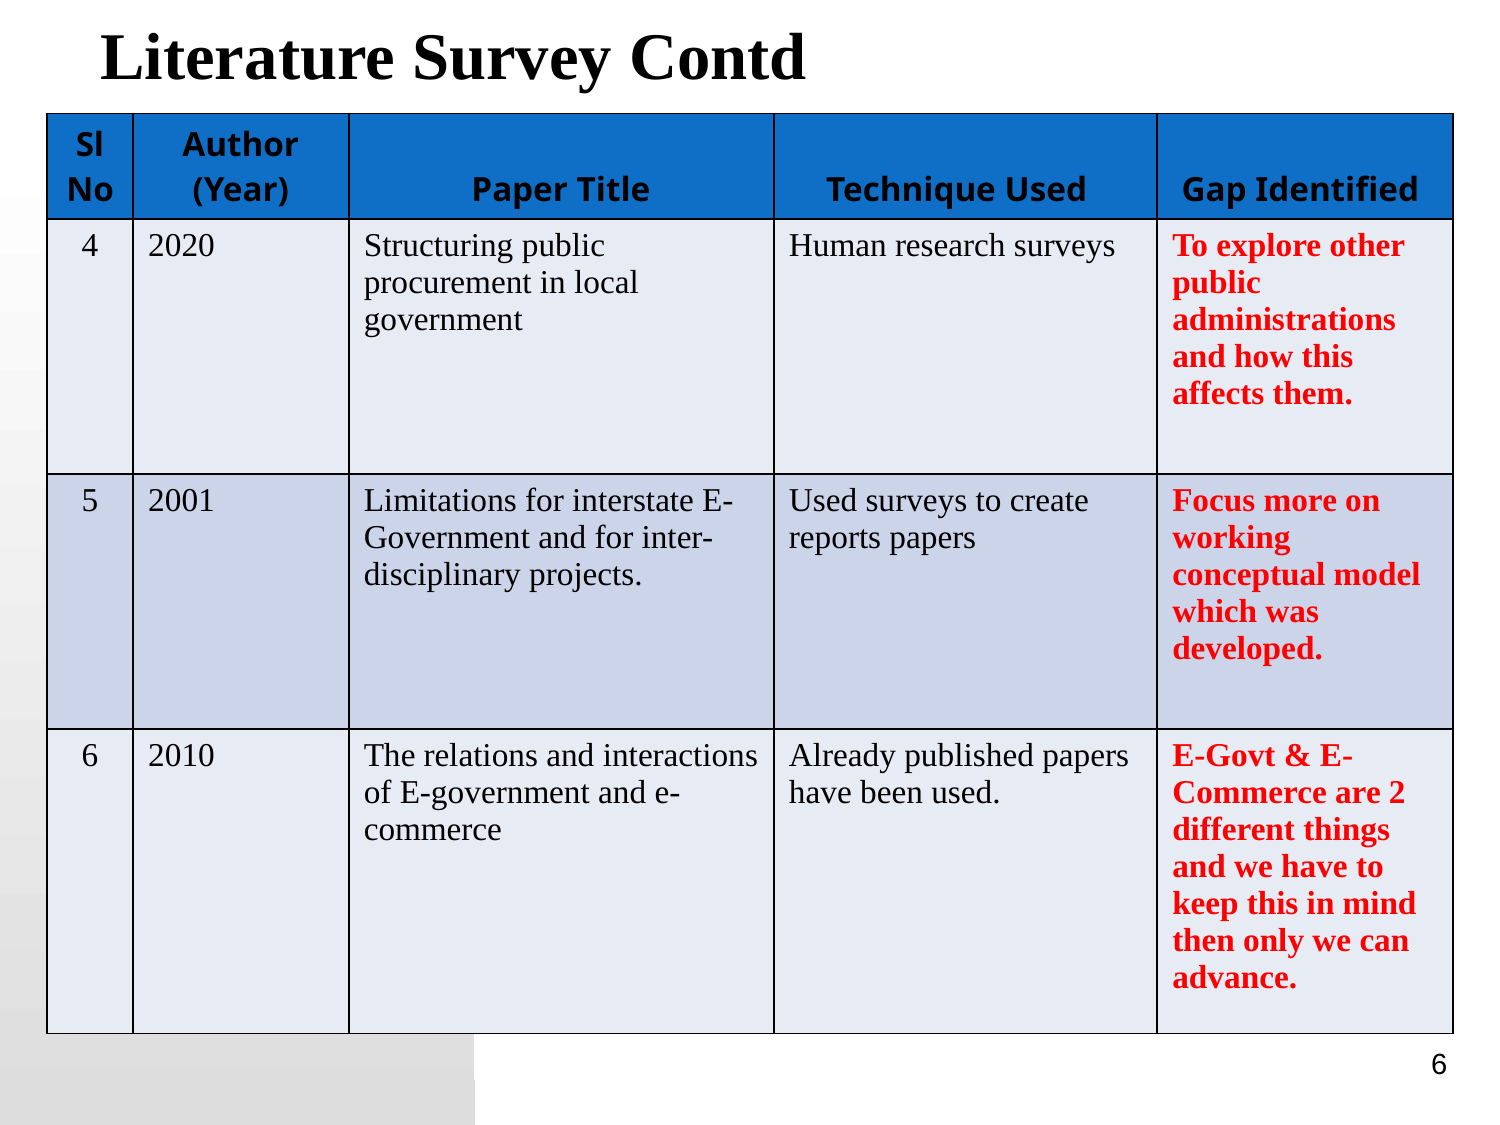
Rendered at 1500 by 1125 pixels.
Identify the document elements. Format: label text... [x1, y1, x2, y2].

table_header Sl No [48, 114, 132, 218]
title Literature Survey Contd [85, 0, 1500, 125]
slide_number 6 [1149, 1025, 1463, 1100]
table_cell Human research surveys [775, 220, 1156, 473]
table_cell 4 [48, 220, 132, 473]
table_cell Limitations for interstate E-Government and for inter-disciplinary projects. [350, 475, 773, 728]
table_header Paper Title [350, 114, 773, 218]
table_cell Focus more on working conceptual model which was developed. [1158, 475, 1452, 728]
table_cell 6 [48, 730, 132, 1033]
list [29, 107, 1463, 1000]
table_header Gap Identified [1158, 114, 1452, 218]
table_header Technique Used [775, 114, 1156, 218]
table_cell 2020 [134, 220, 348, 473]
table_cell 2010 [134, 730, 348, 1033]
table_cell Already published papers have been used. [775, 730, 1156, 1033]
table_cell Used surveys to create reports papers [775, 475, 1156, 728]
table_cell E-Govt & E-Commerce are 2 different things and we have to keep this in mind then only we can advance. [1158, 730, 1452, 1033]
table_cell To explore other public administrations and how this affects them. [1158, 220, 1452, 473]
table_cell Structuring public procurement in local government [350, 220, 773, 473]
table_header Author (Year) [134, 114, 348, 218]
table_cell 5 [48, 475, 132, 728]
table_cell The relations and interactions of E-government and e-commerce [350, 730, 773, 1033]
table_cell 2001 [134, 475, 348, 728]
